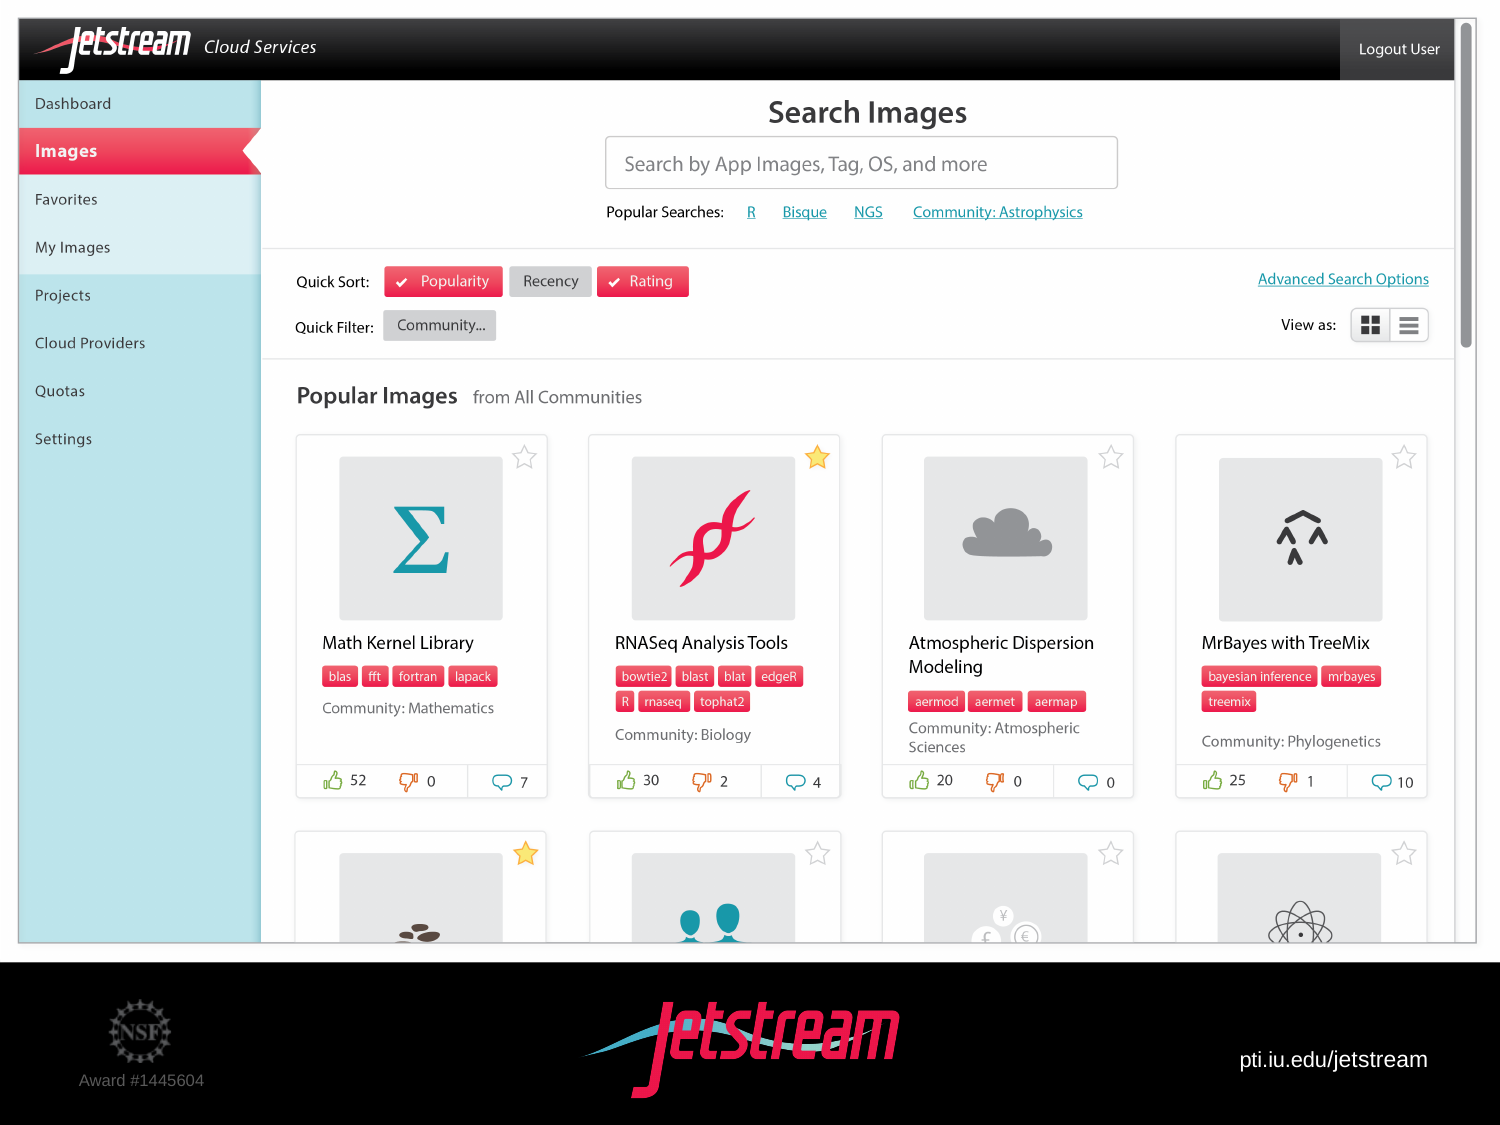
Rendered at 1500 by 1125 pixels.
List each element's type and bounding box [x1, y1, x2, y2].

picture [575, 995, 902, 1105]
picture [1, 0, 1500, 962]
